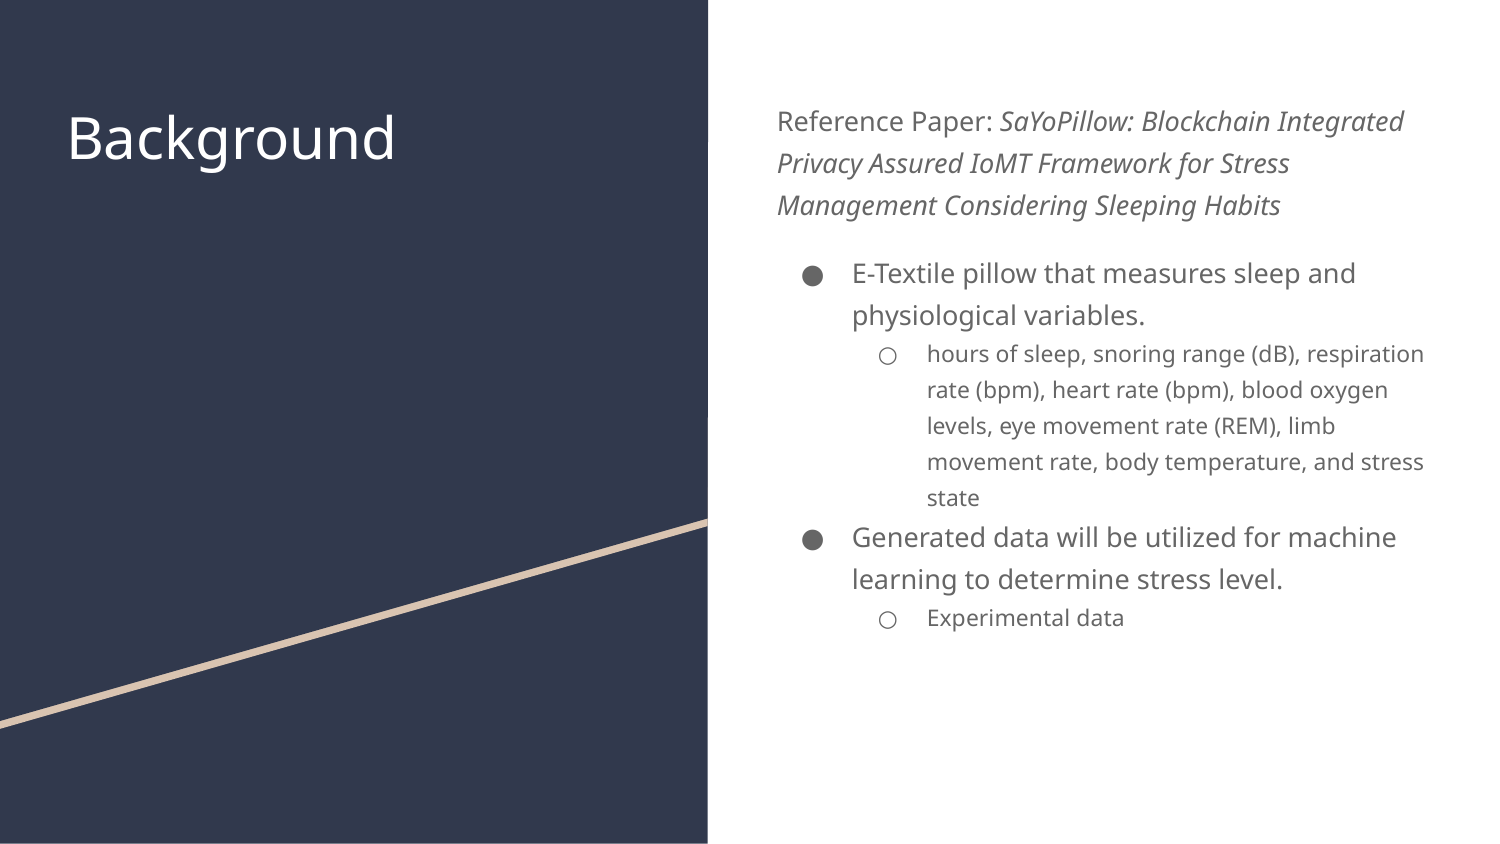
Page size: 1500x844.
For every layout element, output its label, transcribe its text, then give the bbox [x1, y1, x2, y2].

title Background [51, 82, 660, 494]
list Reference Paper: SaYoPillow: Blockchain Integrated Privacy Assured IoMT Framework for Stress Management Considering Sleeping Habits E-Textile pillow that measures sleep and physiological variables. hours of sleep, snoring range (dB), respiration rate (bpm), heart rate (bpm), blood oxygen levels, eye movement rate (REM), limb movement rate, body temperature, and stress state Generated data will be utilized for machine learning to determine stress level. Experimental data [761, 82, 1446, 755]
